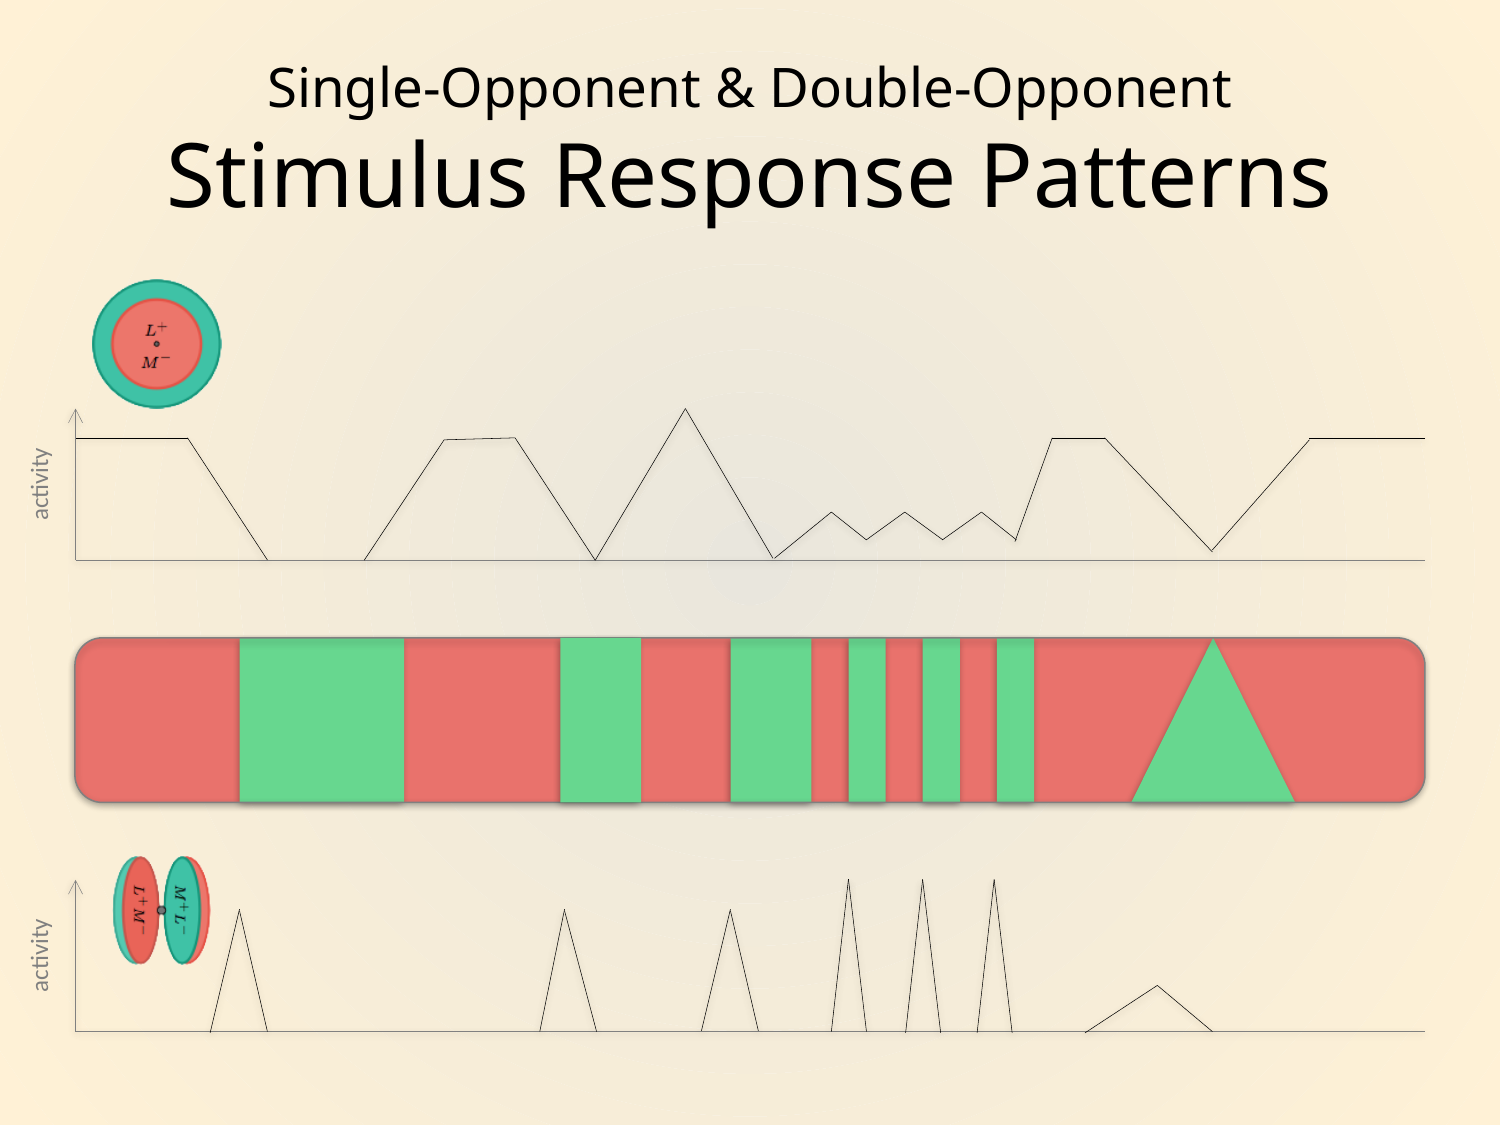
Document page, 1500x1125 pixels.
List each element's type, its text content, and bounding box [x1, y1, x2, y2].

text_box [560, 637, 642, 803]
picture [112, 856, 211, 966]
text_box [642, 637, 1426, 804]
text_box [701, 908, 759, 1032]
text_box [74, 637, 559, 804]
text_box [831, 878, 867, 1032]
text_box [871, 437, 1426, 553]
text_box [209, 908, 268, 1034]
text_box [539, 908, 597, 1032]
title Single-Opponent & Double-Opponent Stimulus Response Patterns [75, 45, 1425, 233]
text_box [685, 408, 867, 559]
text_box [976, 878, 1013, 1034]
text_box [187, 437, 268, 561]
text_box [363, 408, 683, 561]
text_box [905, 878, 941, 1034]
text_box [1084, 985, 1213, 1034]
picture [91, 278, 222, 409]
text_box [15, 408, 76, 561]
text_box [15, 879, 76, 1032]
